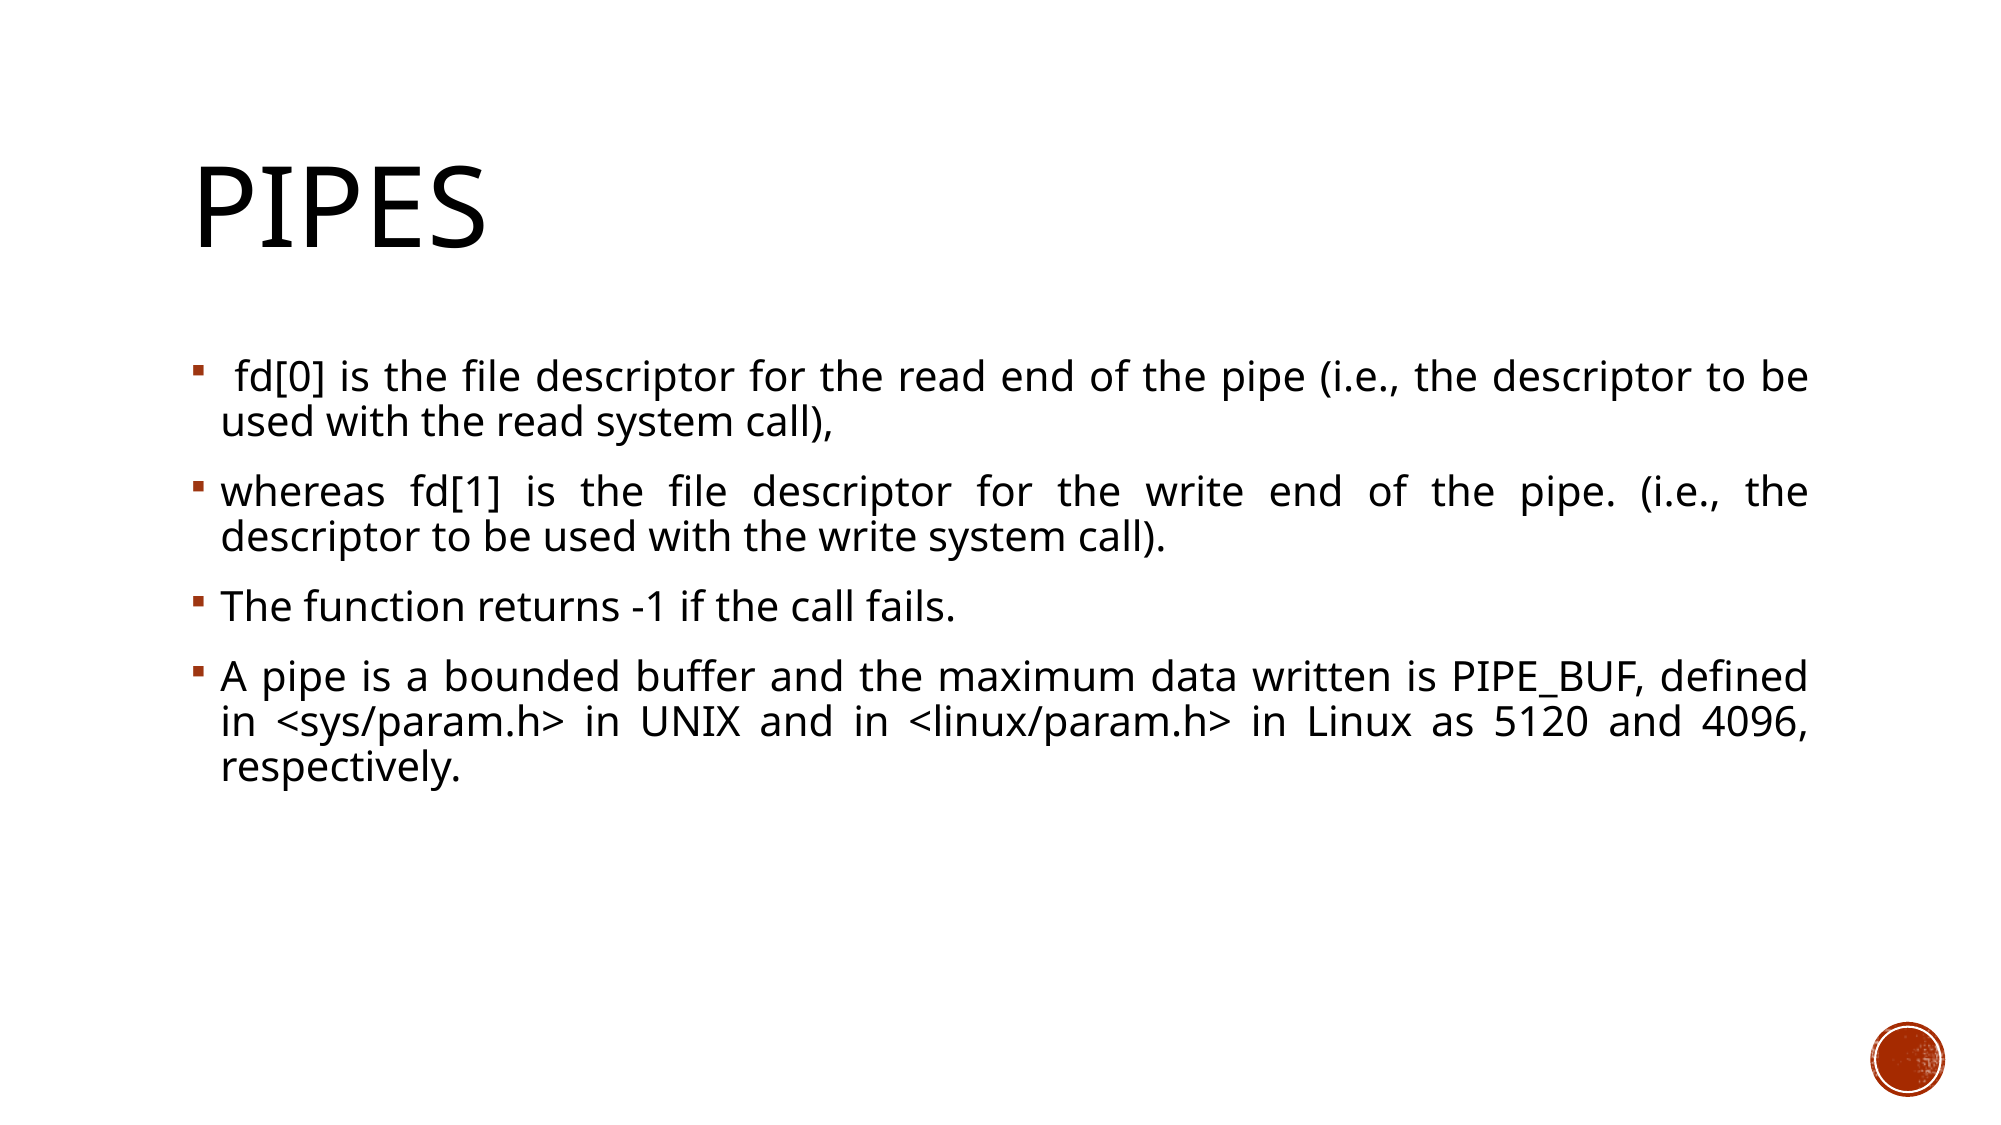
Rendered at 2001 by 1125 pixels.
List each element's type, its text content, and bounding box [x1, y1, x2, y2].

title Pipes [175, 79, 1826, 344]
list fd[0] is the file descriptor for the read end of the pipe (i.e., the descriptor to be used with the read system call), whereas fd[1] is the file descriptor for the write end of the pipe. (i.e., the descriptor to be used with the write system call). The function returns -1 if the call fails. A pipe is a bounded buffer and the maximum data written is PIPE_BUF, defined in <sys/param.h> in UNIX and in <linux/param.h> in Linux as 5120 and 4096, respectively. [175, 348, 1826, 1013]
